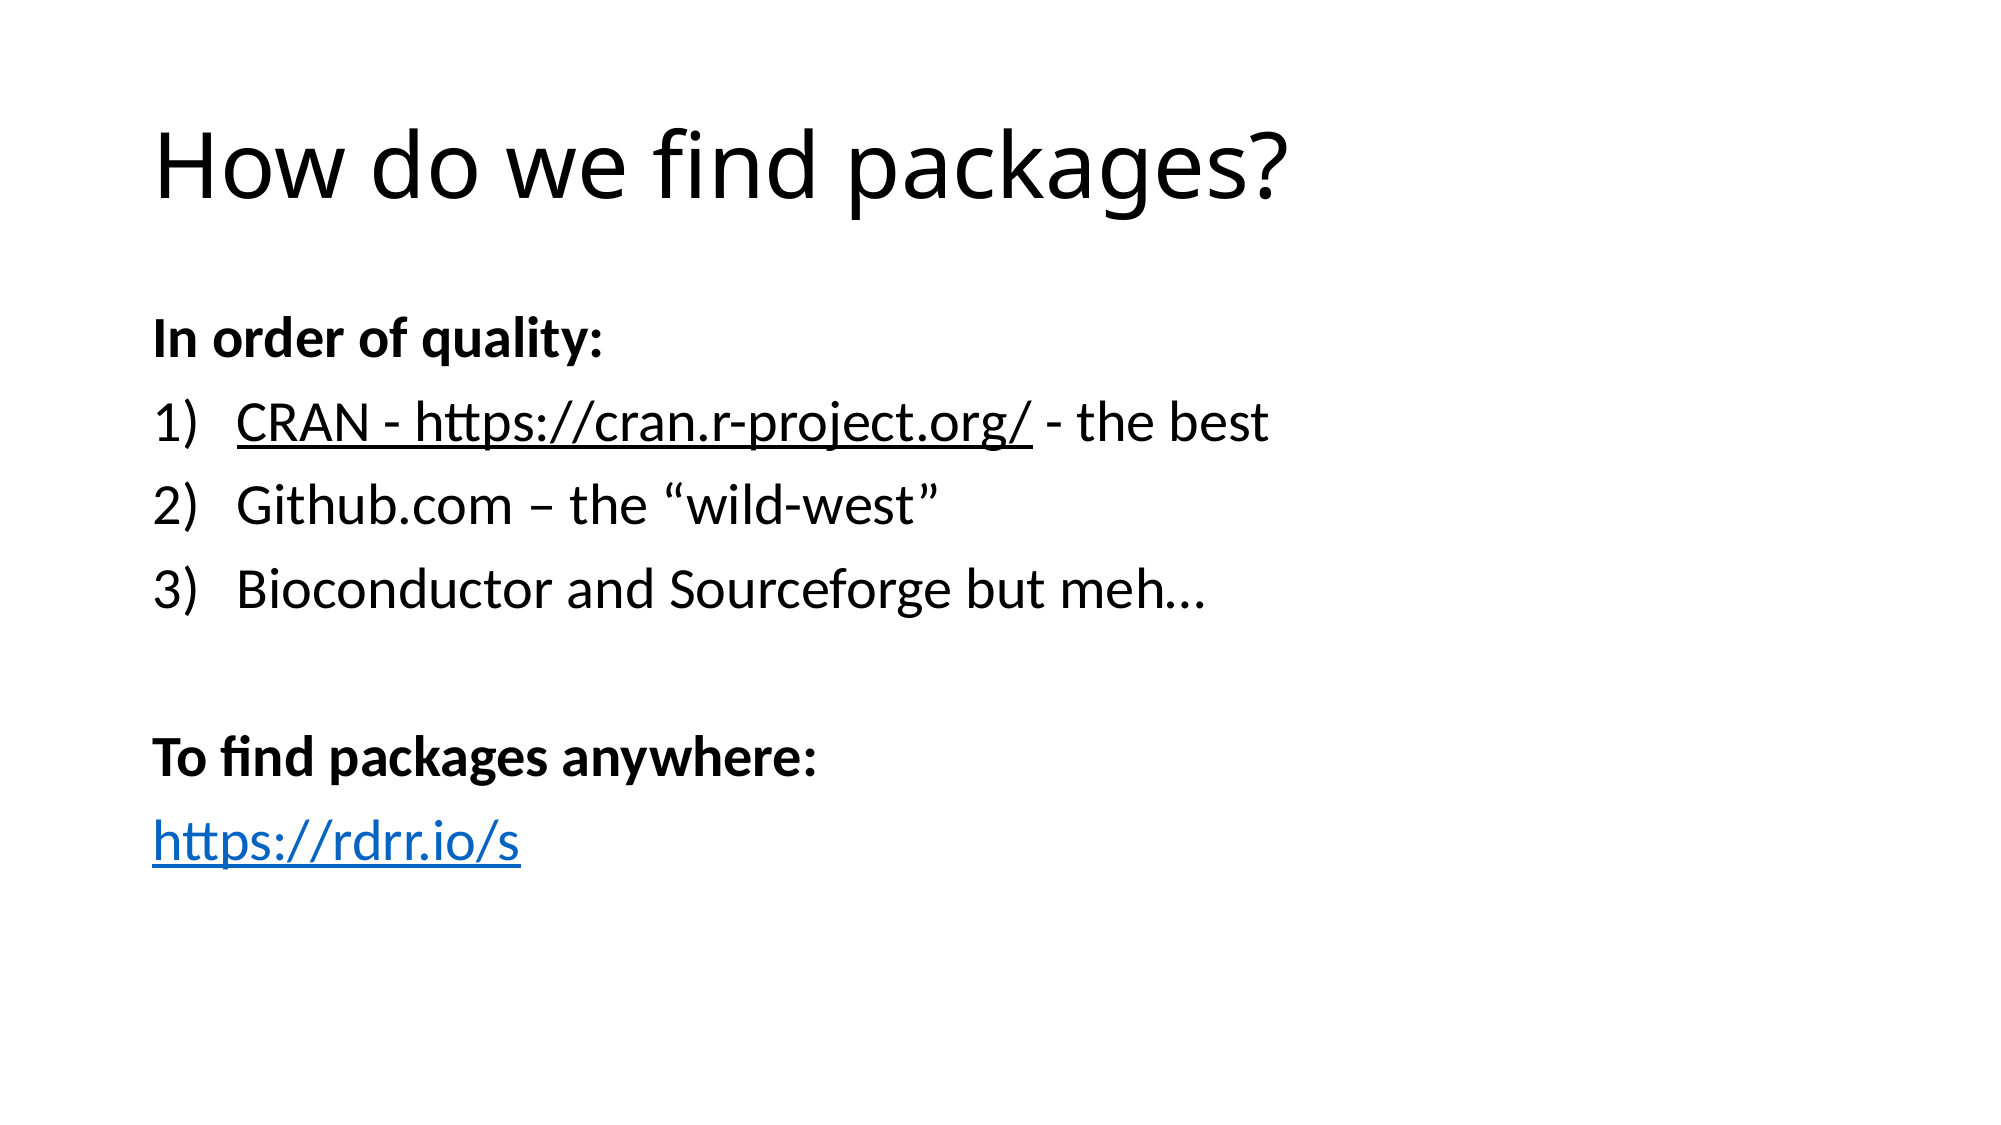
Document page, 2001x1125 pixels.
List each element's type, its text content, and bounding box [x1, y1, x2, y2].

list In order of quality: CRAN - https://cran.r-project.org/ - the best Github.com – the “wild-west” Bioconductor and Sourceforge but meh… To find packages anywhere: https://rdrr.io/s [137, 299, 1863, 1014]
title How do we find packages? [137, 59, 1863, 278]
